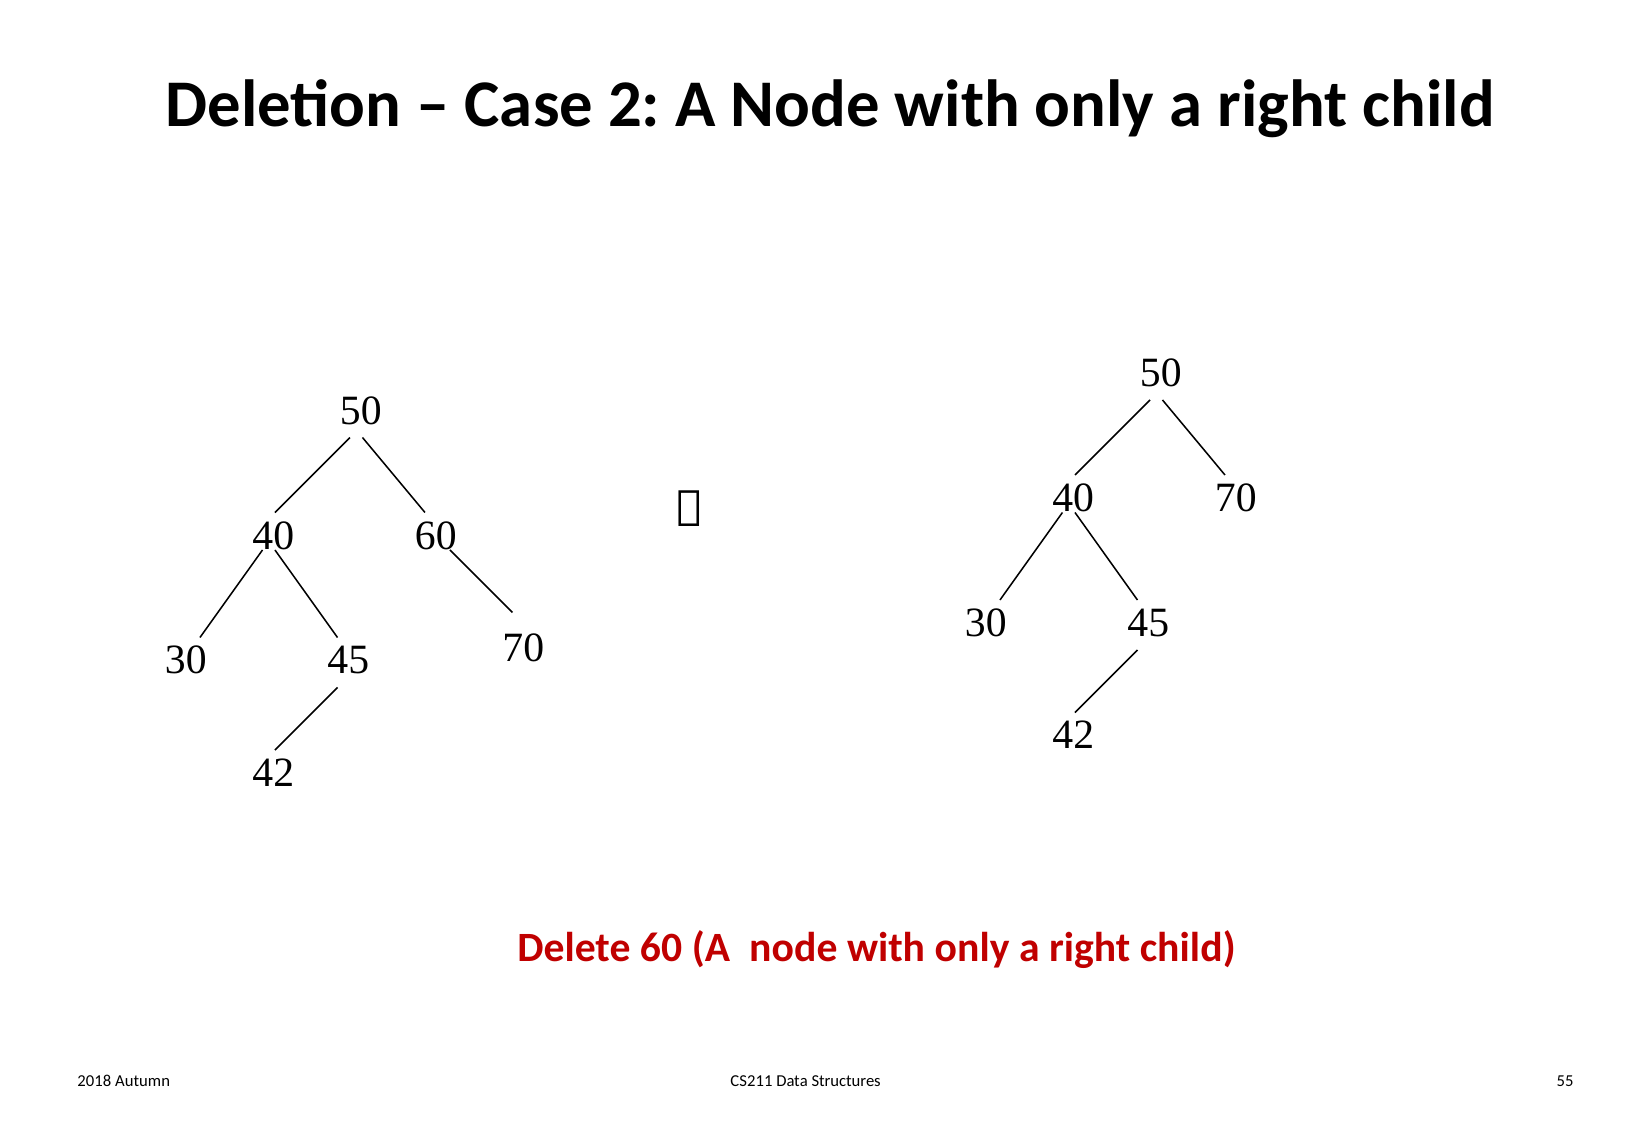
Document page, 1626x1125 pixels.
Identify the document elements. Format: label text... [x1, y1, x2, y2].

text_box  [659, 469, 719, 544]
title Deletion – Case 2: A Node with only a right child [62, 24, 1600, 175]
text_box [149, 374, 560, 803]
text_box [949, 337, 1273, 766]
text_box Delete 60 (A node with only a right child) [502, 912, 1252, 978]
slide_number 55 [1250, 1062, 1589, 1100]
footer CS211 Data Structures [501, 1062, 1111, 1100]
slide_number 2018 Autumn [62, 1062, 401, 1100]
